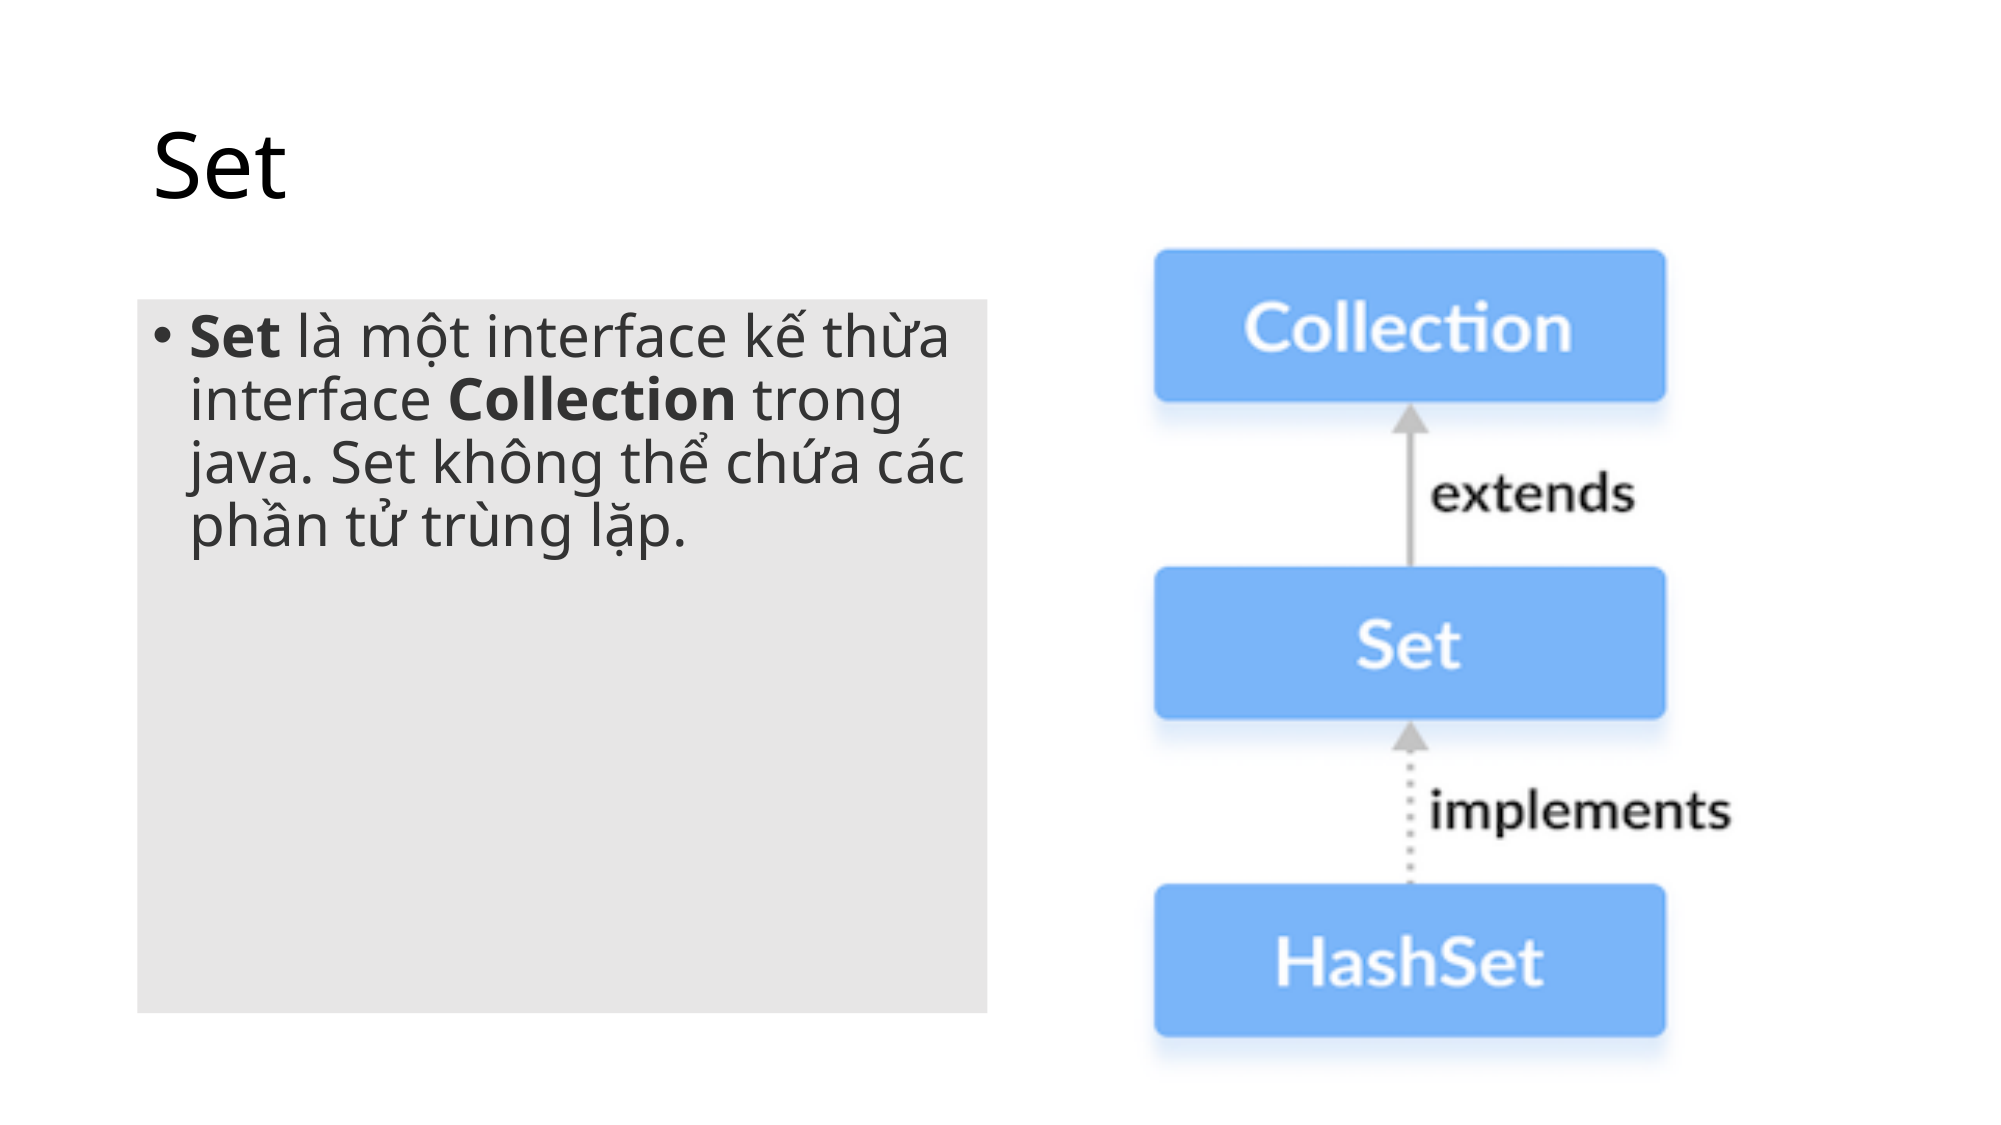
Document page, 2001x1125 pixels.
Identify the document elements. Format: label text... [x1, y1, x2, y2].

list Set là một interface kế thừa interface Collection trong java. Set không thể chứa các phần tử trùng lặp. [137, 299, 988, 1014]
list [1121, 225, 1744, 1088]
title Set [137, 59, 1863, 278]
